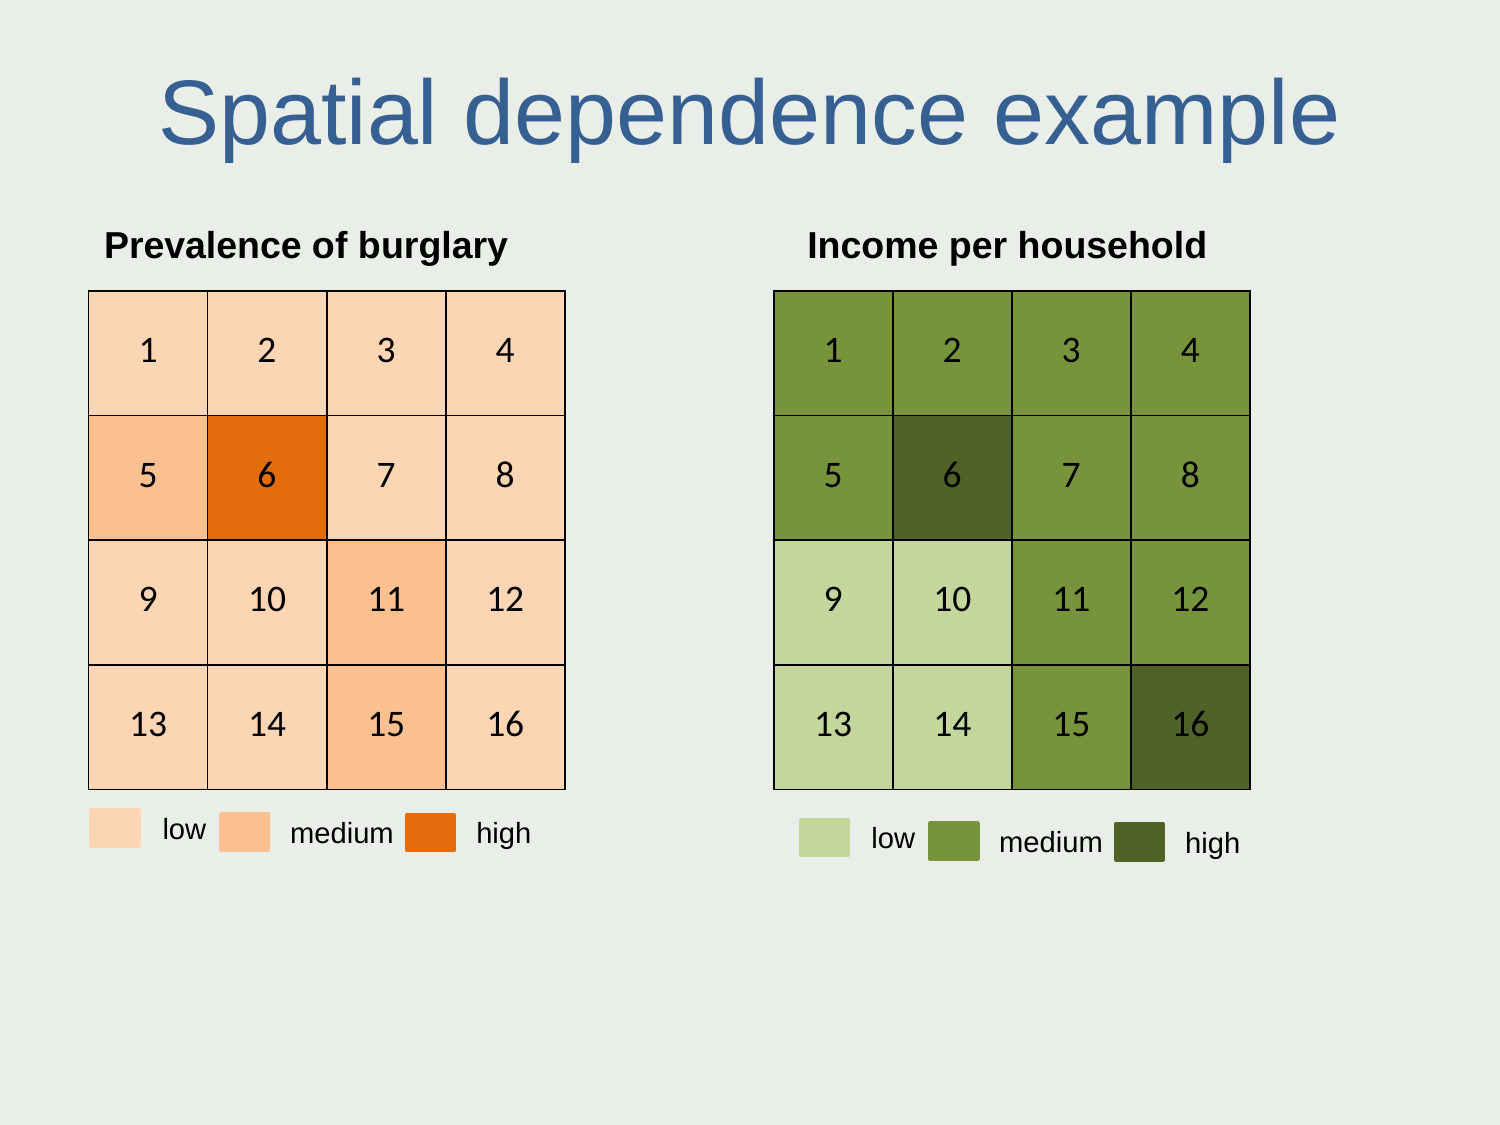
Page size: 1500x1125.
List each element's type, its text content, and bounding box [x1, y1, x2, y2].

text_box [406, 814, 455, 851]
table_cell 14 [894, 666, 1011, 789]
text_box [1115, 824, 1164, 860]
table_cell 7 [328, 416, 445, 539]
table_cell 9 [775, 541, 892, 664]
table_cell 11 [328, 541, 445, 664]
table_cell 7 [1013, 416, 1130, 539]
table_cell 8 [1132, 416, 1249, 539]
title Spatial dependence example [75, 45, 1425, 233]
table_header 2 [208, 292, 326, 415]
table_cell 8 [447, 416, 564, 539]
table_header 3 [1013, 292, 1130, 415]
table_cell 14 [208, 666, 326, 789]
text_box low [856, 812, 931, 863]
table_cell 10 [894, 541, 1011, 664]
text_box [800, 819, 848, 856]
table_header 1 [775, 292, 892, 415]
table_cell 9 [89, 541, 207, 664]
text_box medium [275, 806, 409, 857]
text_box [221, 814, 269, 850]
text_box Income per household [792, 213, 1223, 273]
table_header 4 [447, 292, 564, 415]
text_box Prevalence of burglary [89, 213, 523, 273]
table_cell 12 [1132, 541, 1249, 664]
table_cell 13 [775, 666, 892, 789]
table_header 4 [1132, 292, 1249, 415]
text_box [930, 823, 978, 859]
table_cell 16 [1132, 666, 1249, 789]
table_header 3 [328, 292, 445, 415]
table_cell 15 [1013, 666, 1130, 789]
table_cell 6 [208, 416, 326, 539]
table_cell 5 [775, 416, 892, 539]
text_box high [461, 807, 547, 857]
table_cell 16 [447, 666, 564, 789]
text_box low [147, 803, 222, 853]
table_cell 10 [208, 541, 326, 664]
text_box medium [984, 815, 1118, 866]
table_header 2 [894, 292, 1011, 415]
text_box [91, 810, 139, 846]
table_cell 6 [894, 416, 1011, 539]
table_cell 11 [1013, 541, 1130, 664]
table_header 1 [89, 292, 207, 415]
table_cell 15 [328, 666, 445, 789]
table_cell 5 [89, 416, 207, 539]
text_box high [1170, 816, 1256, 867]
table_cell 13 [89, 666, 207, 789]
table_cell 12 [447, 541, 564, 664]
